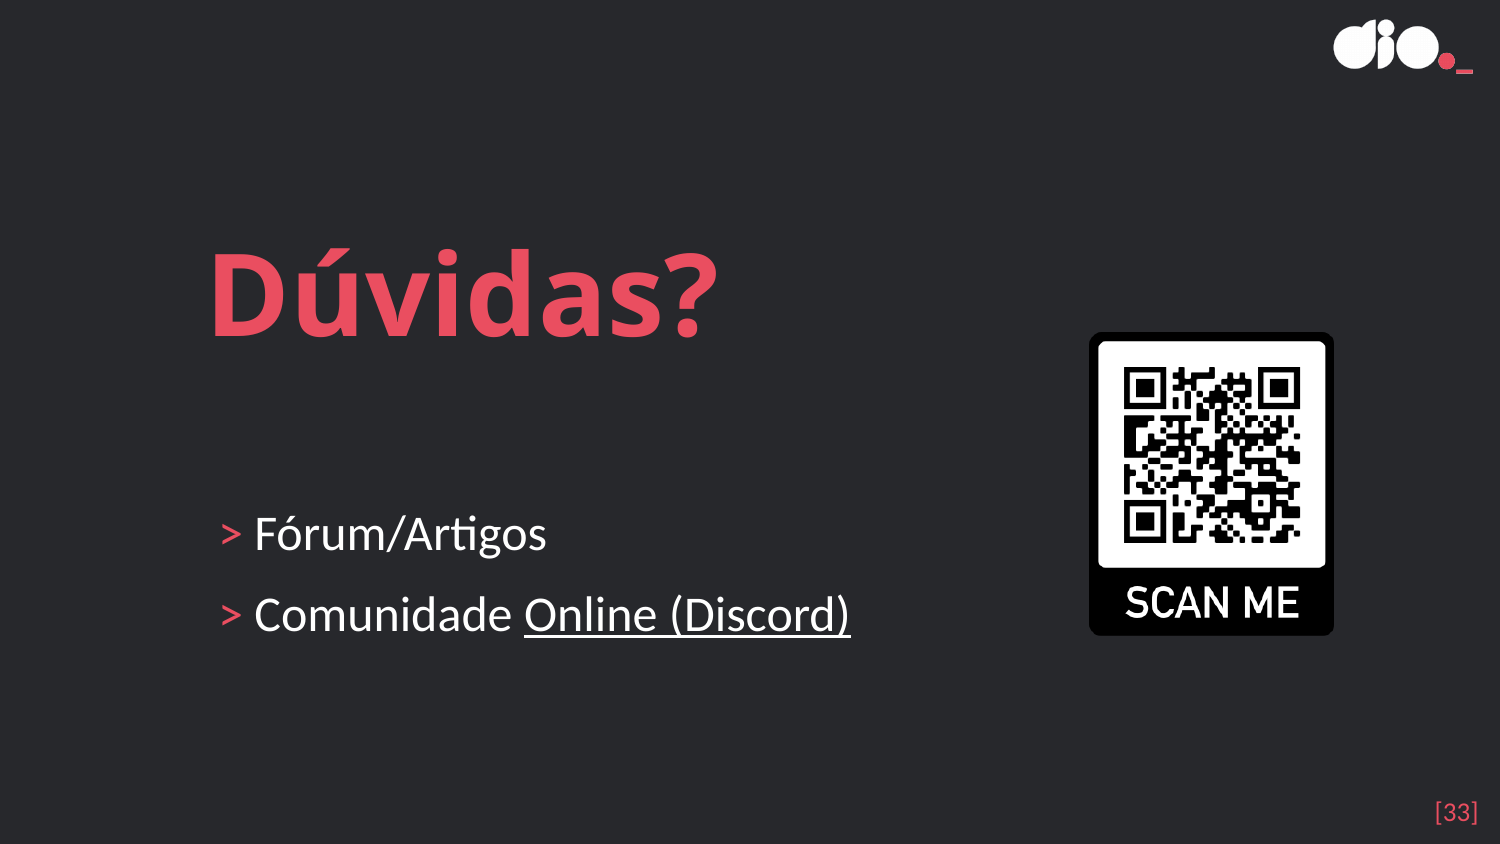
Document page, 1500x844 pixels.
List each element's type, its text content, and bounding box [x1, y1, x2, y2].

slide_number [33] [1403, 779, 1494, 844]
text_box > Fórum/Artigos > Comunidade Online (Discord) [190, 485, 920, 636]
text_box Dúvidas? [190, 215, 1270, 366]
picture [1332, 19, 1474, 75]
picture [1089, 332, 1334, 636]
